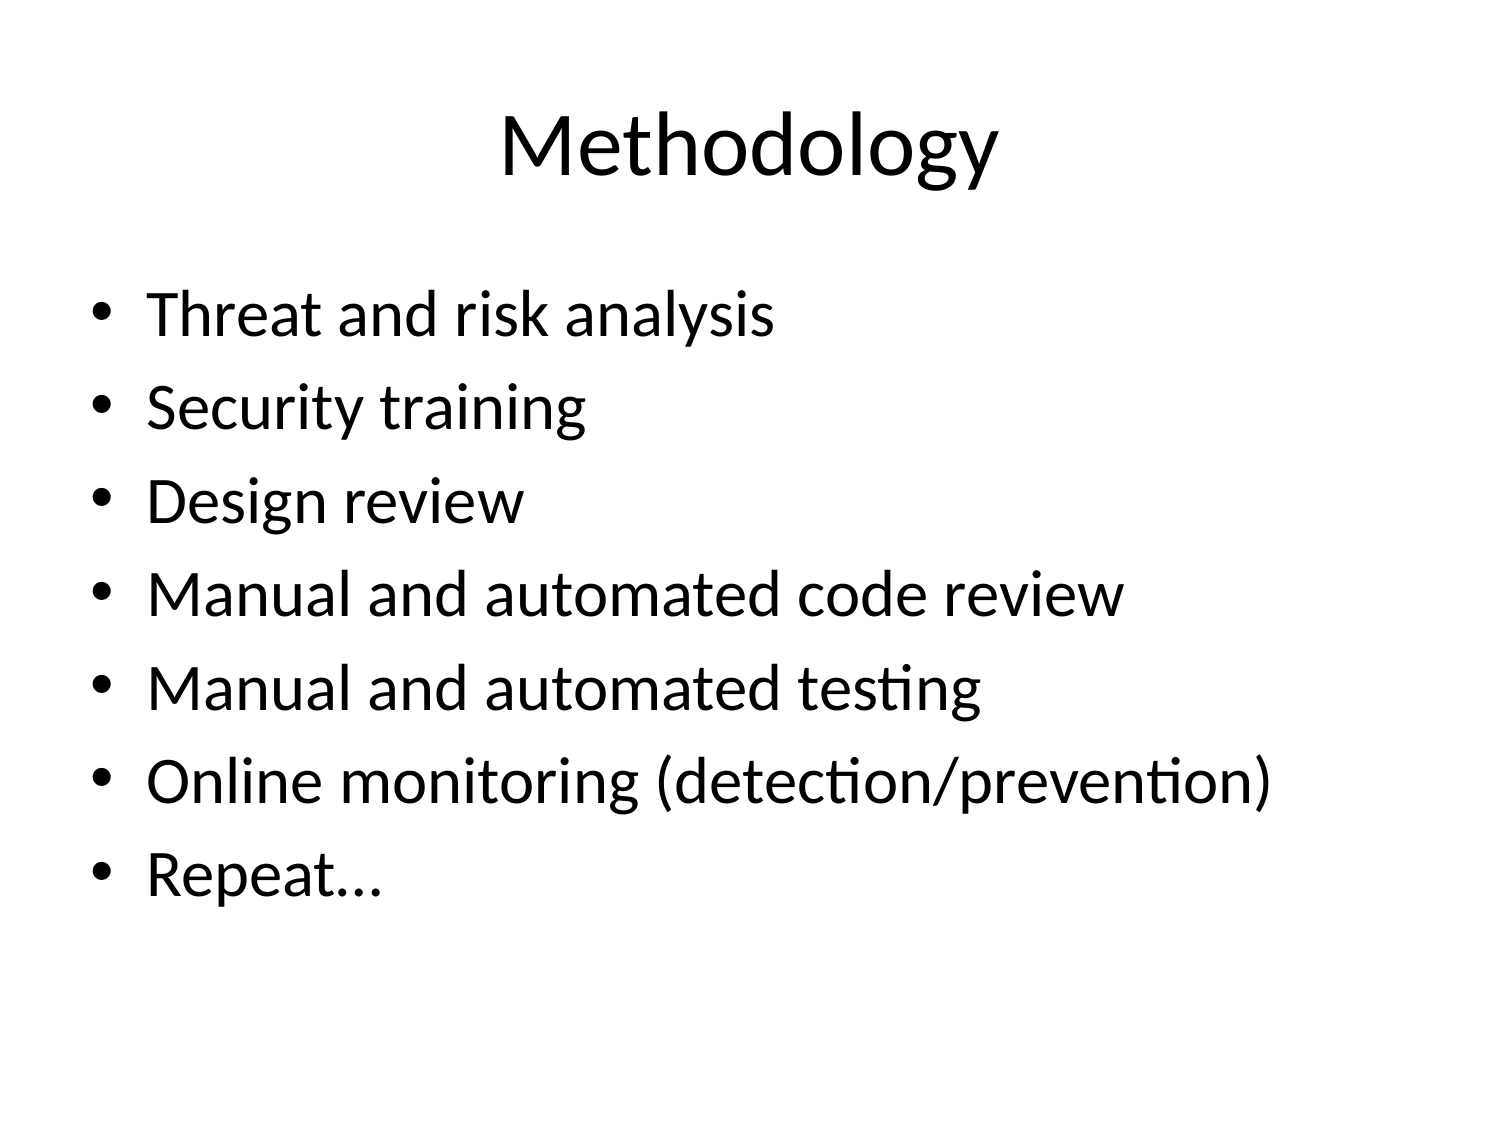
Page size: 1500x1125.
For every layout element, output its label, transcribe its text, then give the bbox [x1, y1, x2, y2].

title Methodology [75, 45, 1425, 233]
list Threat and risk analysis Security training Design review Manual and automated code review Manual and automated testing Online monitoring (detection/prevention) Repeat… [75, 262, 1425, 1005]
